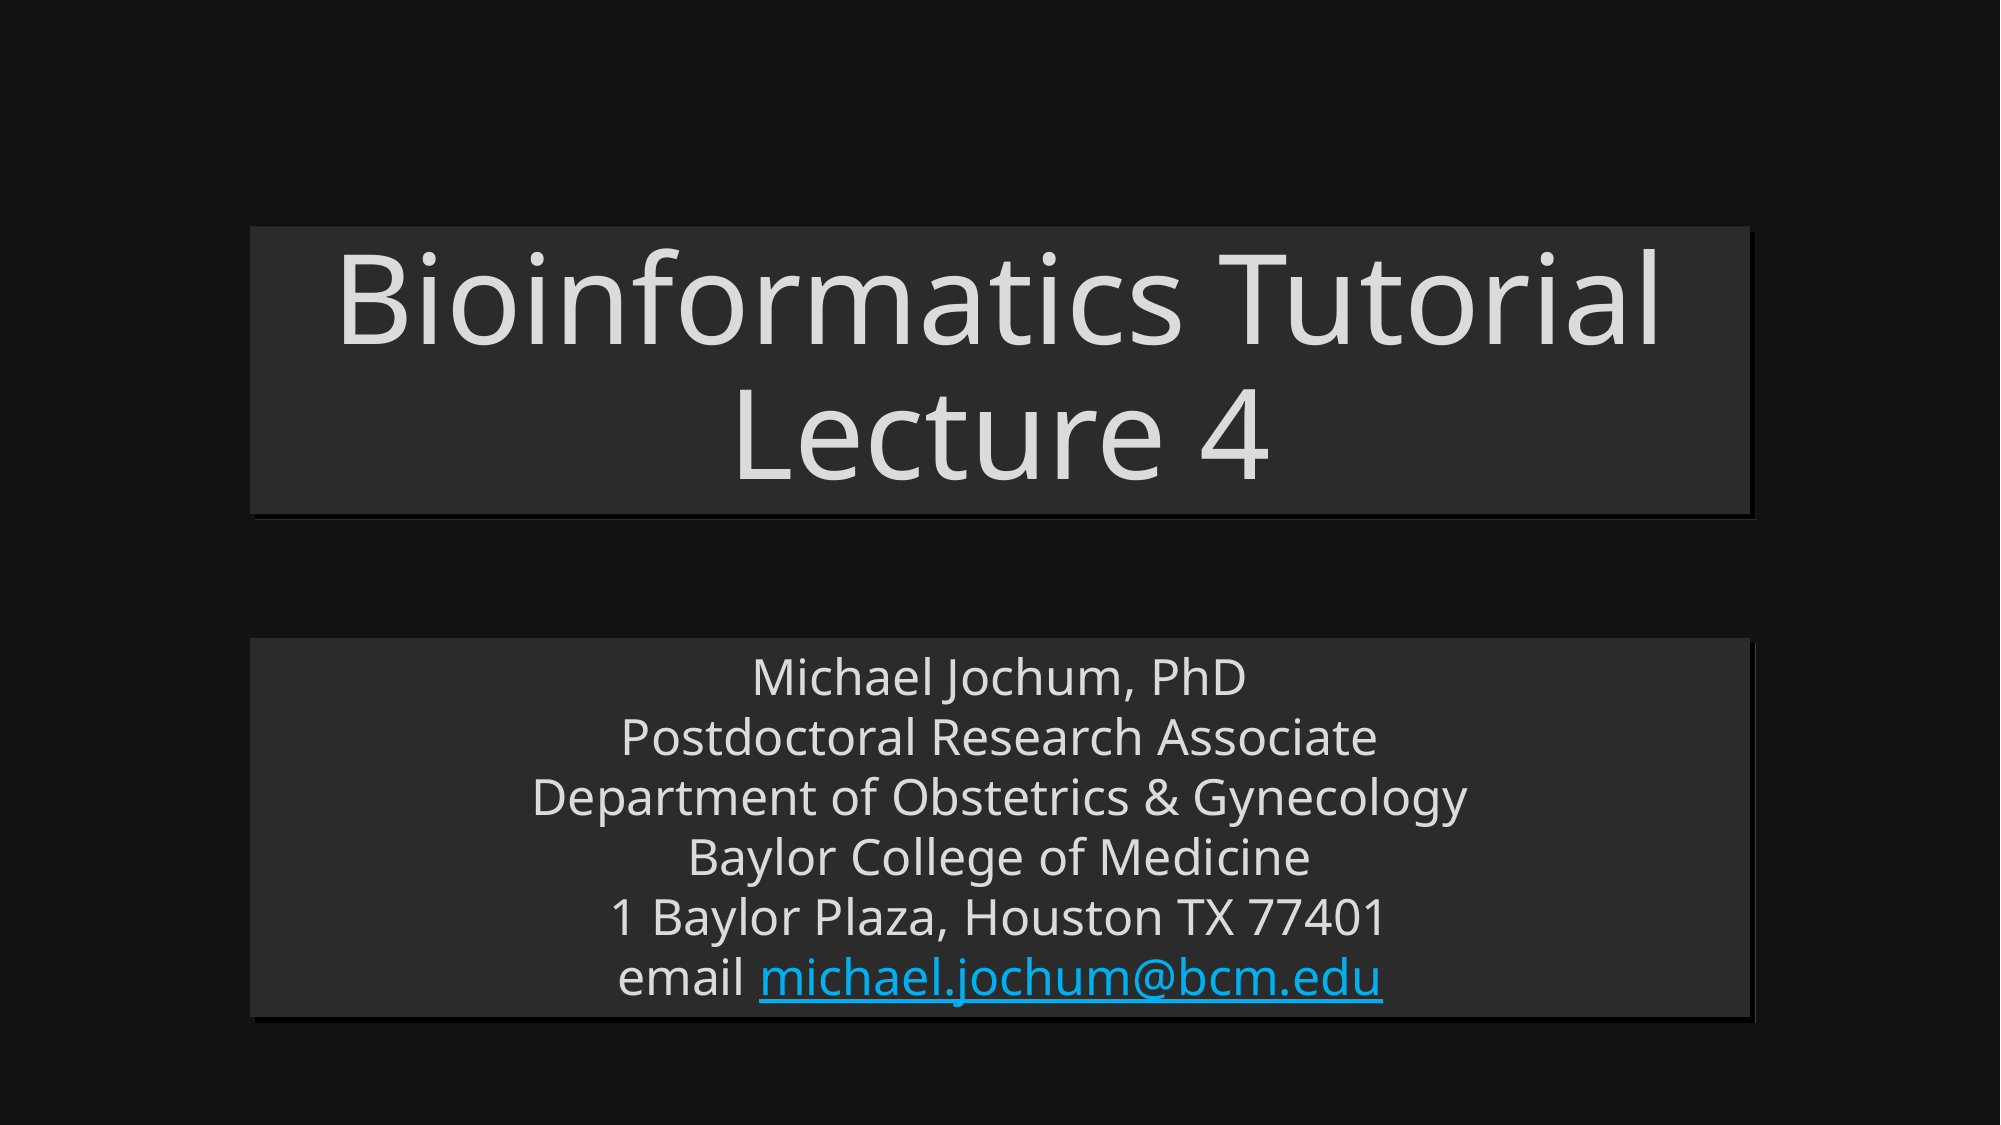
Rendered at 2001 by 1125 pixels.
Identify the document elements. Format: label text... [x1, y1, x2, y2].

title Bioinformatics Tutorial Lecture 4 [249, 226, 1750, 515]
subtitle Michael Jochum, PhD Postdoctoral Research Associate Department of Obstetrics & Gynecology Baylor College of Medicine 1 Baylor Plaza, Houston TX 77401 email michael.jochum@bcm.edu [249, 638, 1750, 1017]
